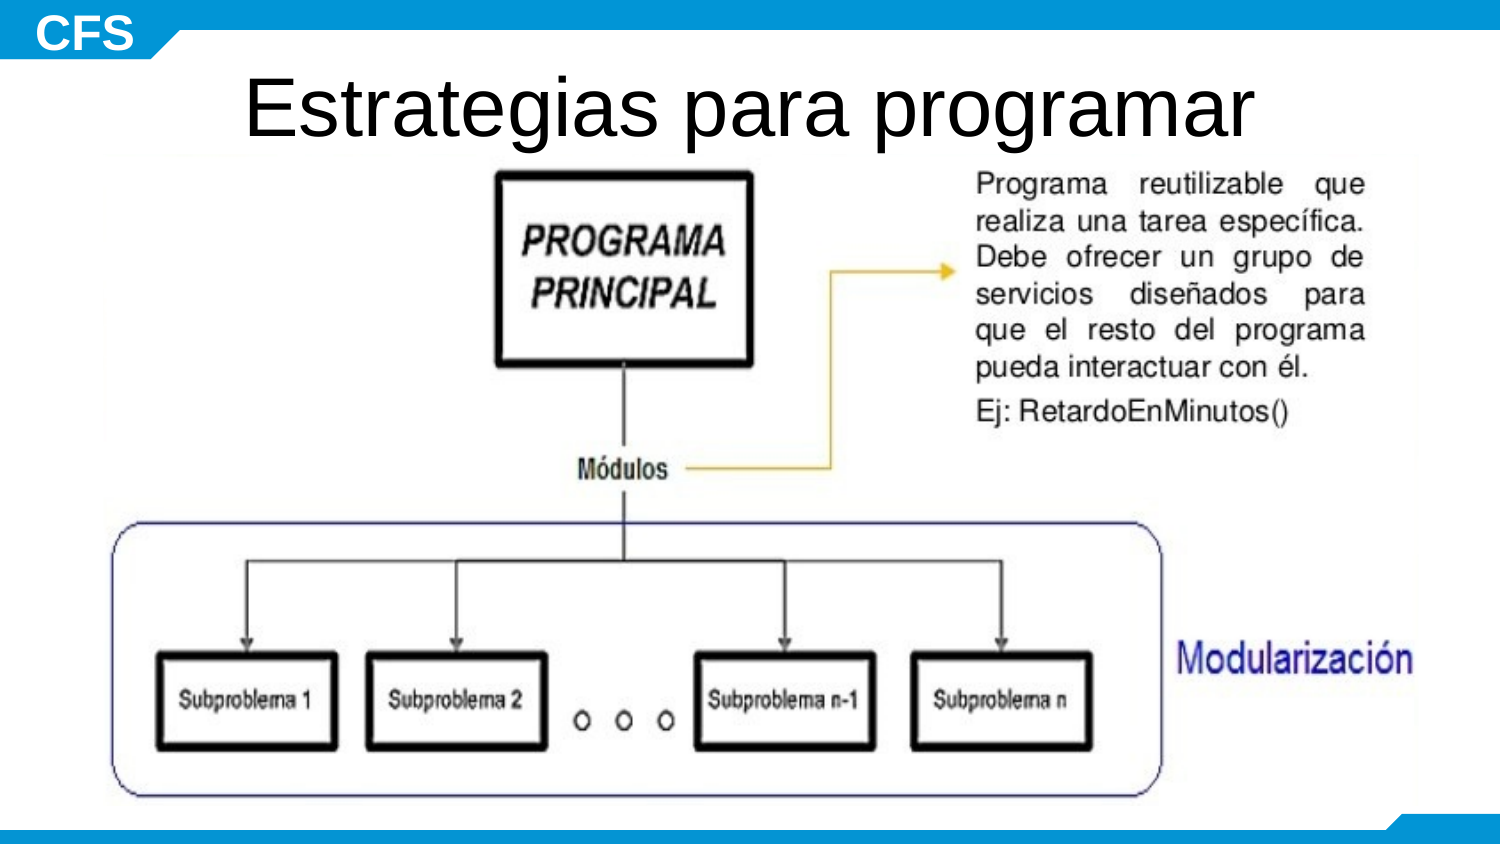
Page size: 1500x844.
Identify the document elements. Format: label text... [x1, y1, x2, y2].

picture [102, 154, 1419, 806]
title Estrategias para programar [103, 33, 1397, 153]
